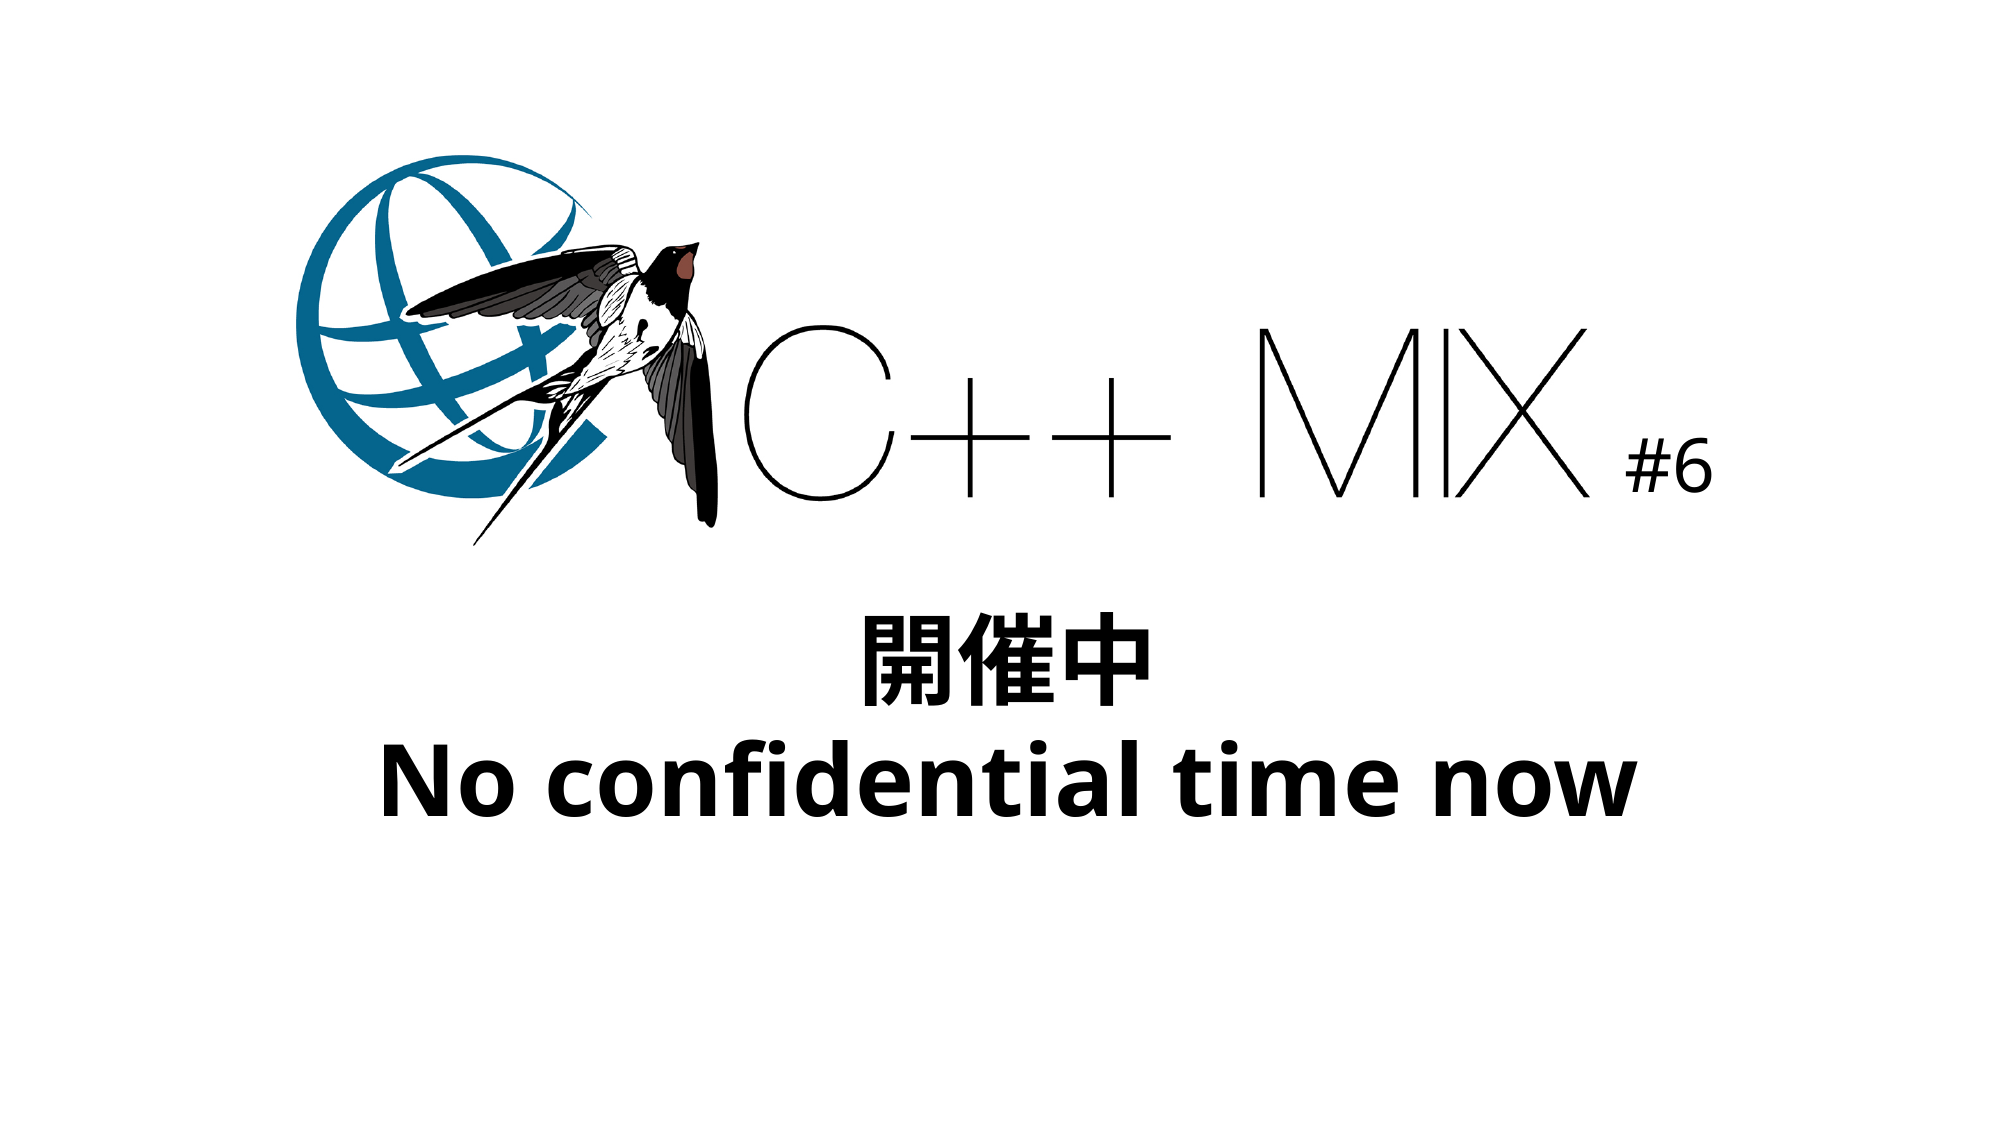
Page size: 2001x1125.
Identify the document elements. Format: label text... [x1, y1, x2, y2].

text_box 開催中 No confidential time now [330, 589, 1685, 845]
picture [288, 148, 1600, 554]
text_box #6 [1600, 420, 1777, 505]
